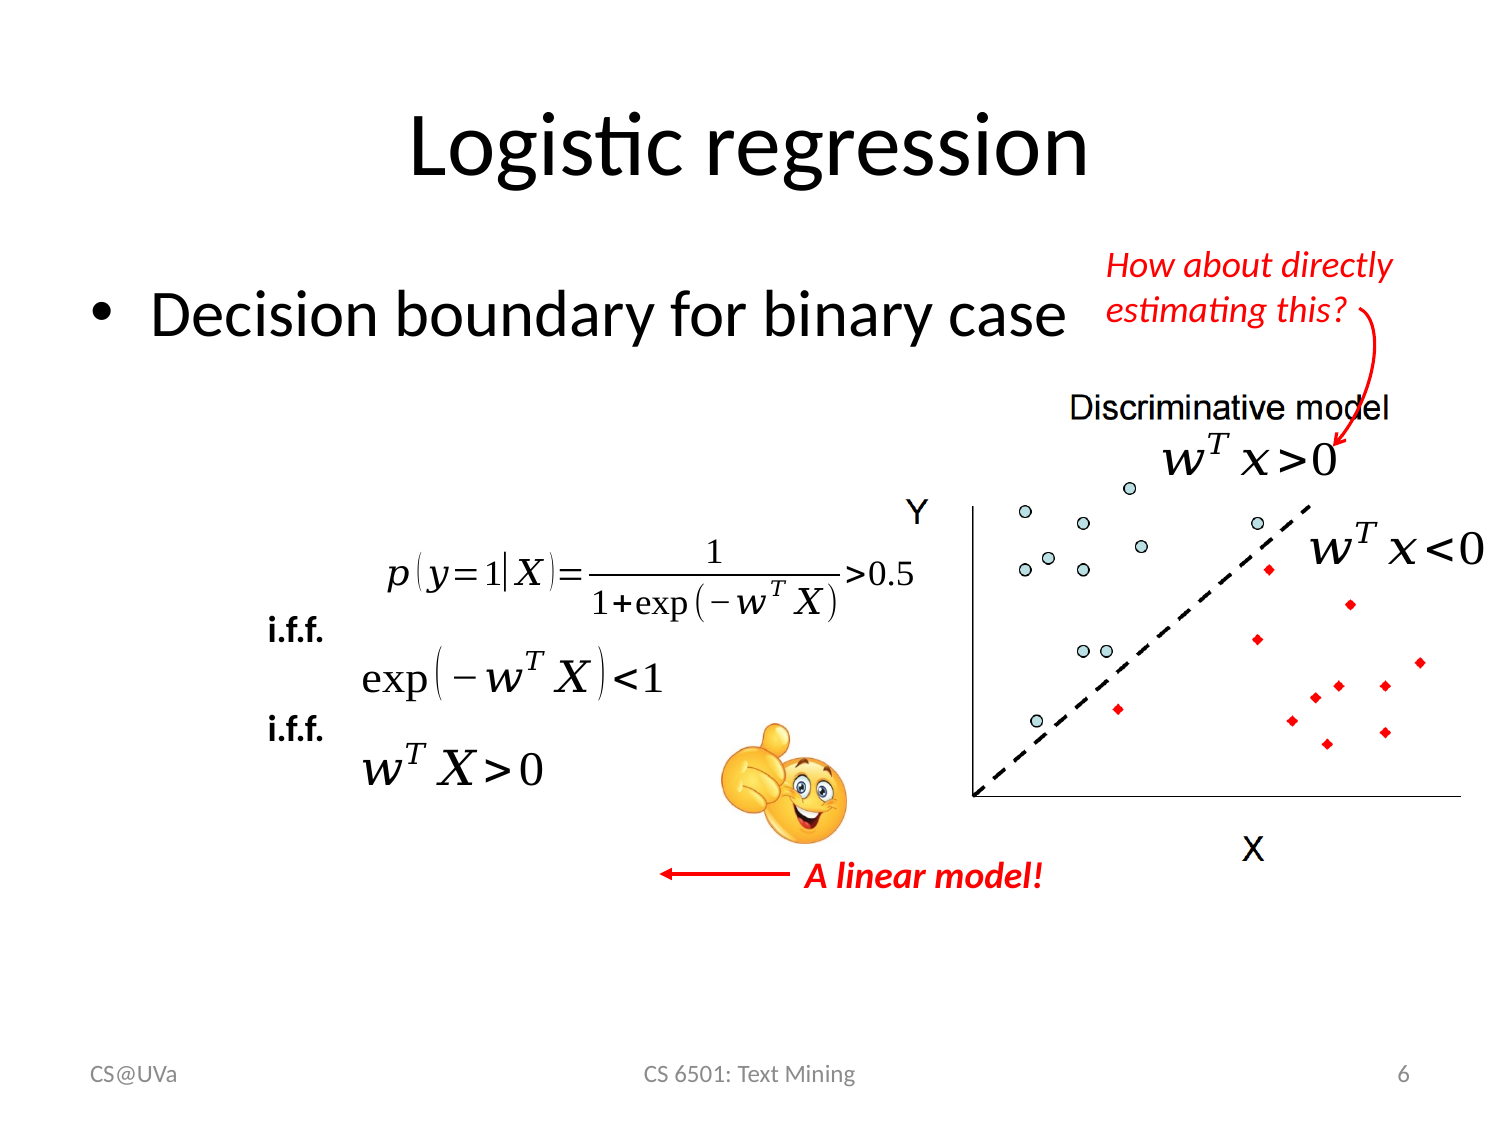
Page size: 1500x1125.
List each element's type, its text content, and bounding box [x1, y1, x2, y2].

picture [897, 382, 1462, 867]
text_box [252, 696, 591, 798]
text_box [659, 722, 1092, 905]
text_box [252, 597, 664, 705]
slide_number 6 [1074, 1042, 1425, 1103]
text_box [1090, 232, 1462, 473]
slide_number CS@UVa [75, 1042, 425, 1103]
footer CS 6501: Text Mining [512, 1042, 988, 1103]
title Logistic regression [75, 45, 1425, 233]
